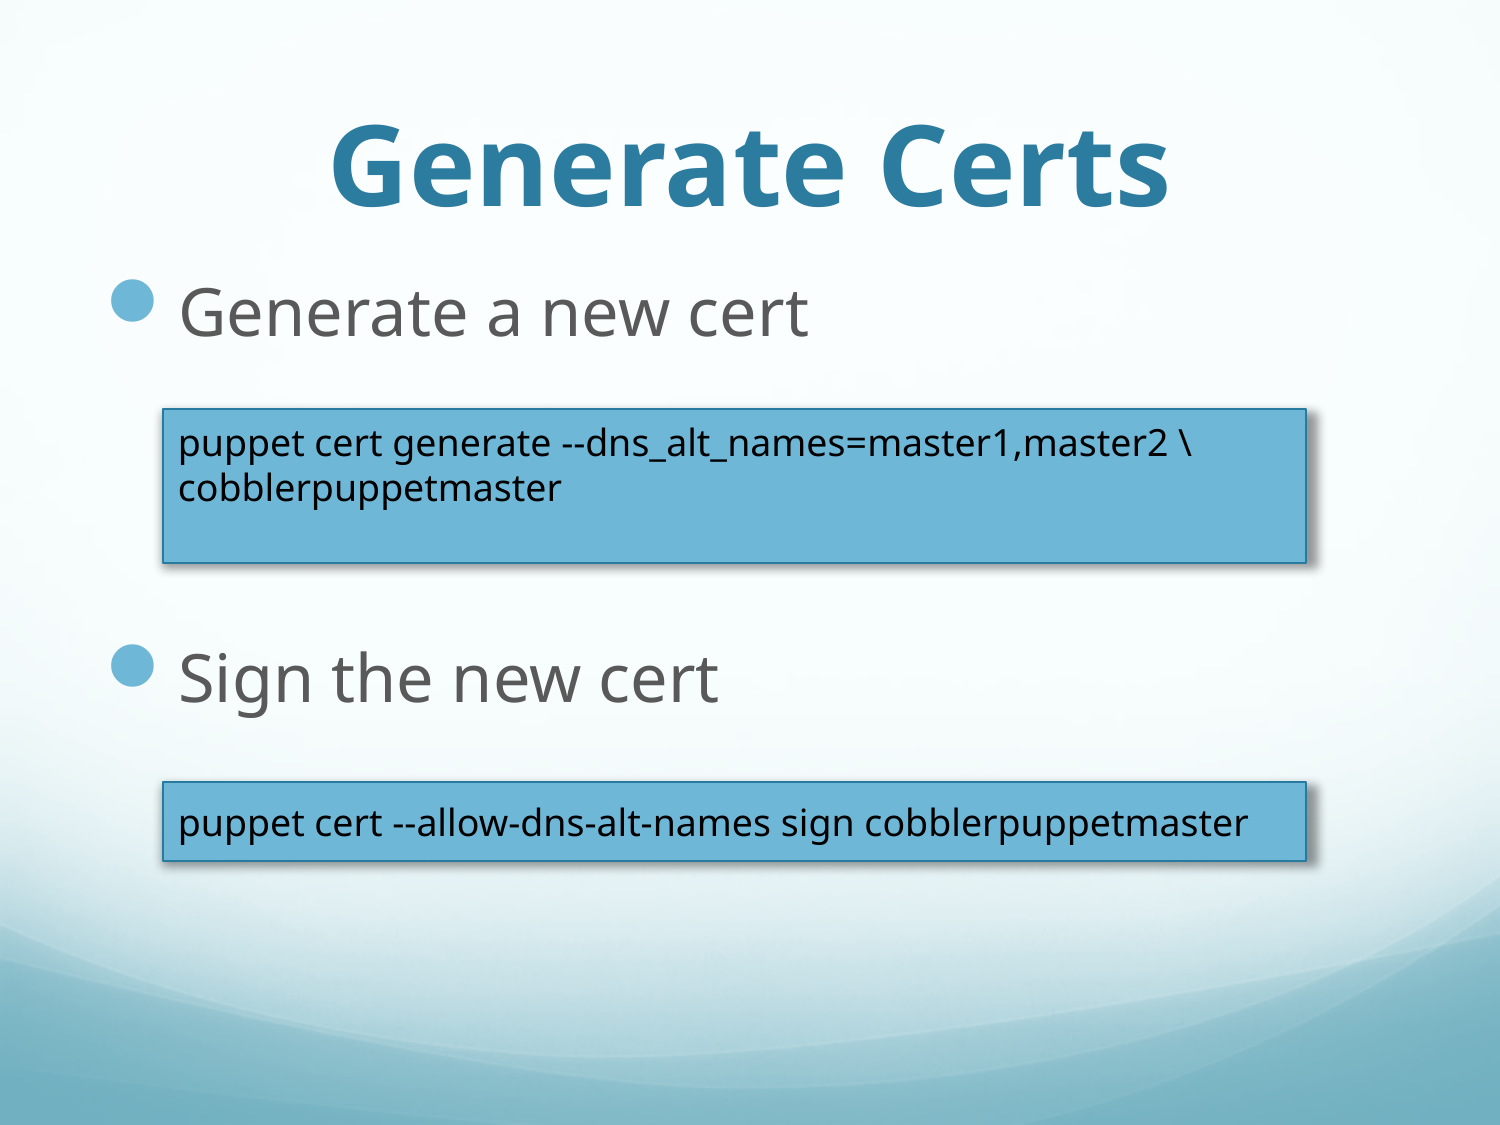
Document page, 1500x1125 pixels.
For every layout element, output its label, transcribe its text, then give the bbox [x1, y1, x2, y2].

text_box puppet cert --allow-dns-alt-names sign cobblerpuppetmaster [162, 781, 1307, 862]
list Generate a new cert Sign the new cert [90, 262, 1410, 975]
title Generate Certs [90, 17, 1410, 237]
text_box puppet cert generate --dns_alt_names=master1,master2 \ cobblerpuppetmaster [162, 408, 1307, 564]
